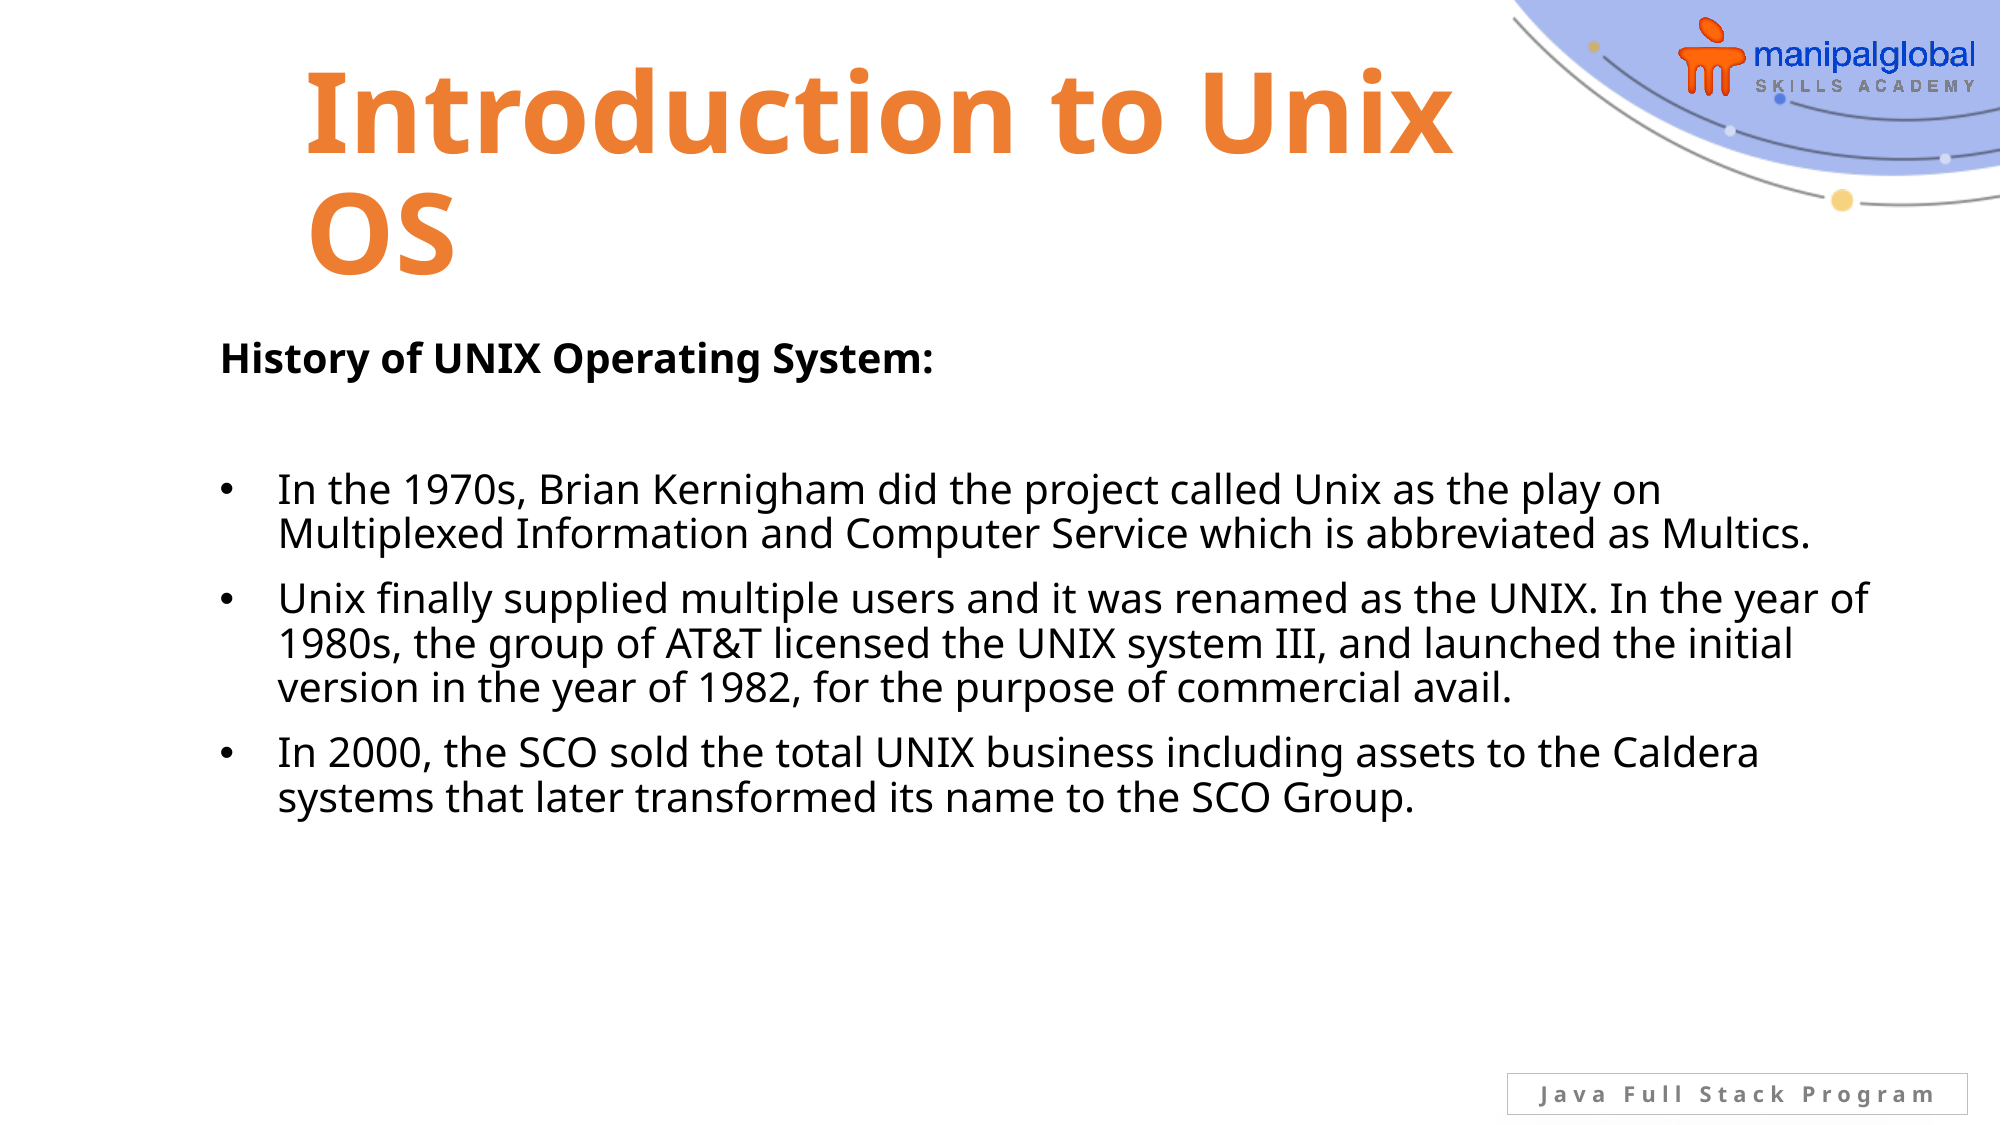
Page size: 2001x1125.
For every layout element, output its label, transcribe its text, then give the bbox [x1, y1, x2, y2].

picture [0, 0, 2000, 1125]
subtitle History of UNIX Operating System: In the 1970s, Brian Kernigham did the project called Unix as the play on Multiplexed Information and Computer Service which is abbreviated as Multics. Unix finally supplied multiple users and it was renamed as the UNIX. In the year of 1980s, the group of AT&T licensed the UNIX system III, and launched the initial version in the year of 1982, for the purpose of commercial avail. In 2000, the SCO sold the total UNIX business including assets to the Caldera systems that later transformed its name to the SCO Group. [219, 338, 1900, 1046]
text_box Java Full Stack Program [1507, 1073, 1968, 1115]
title Introduction to Unix OS [305, 147, 1521, 299]
